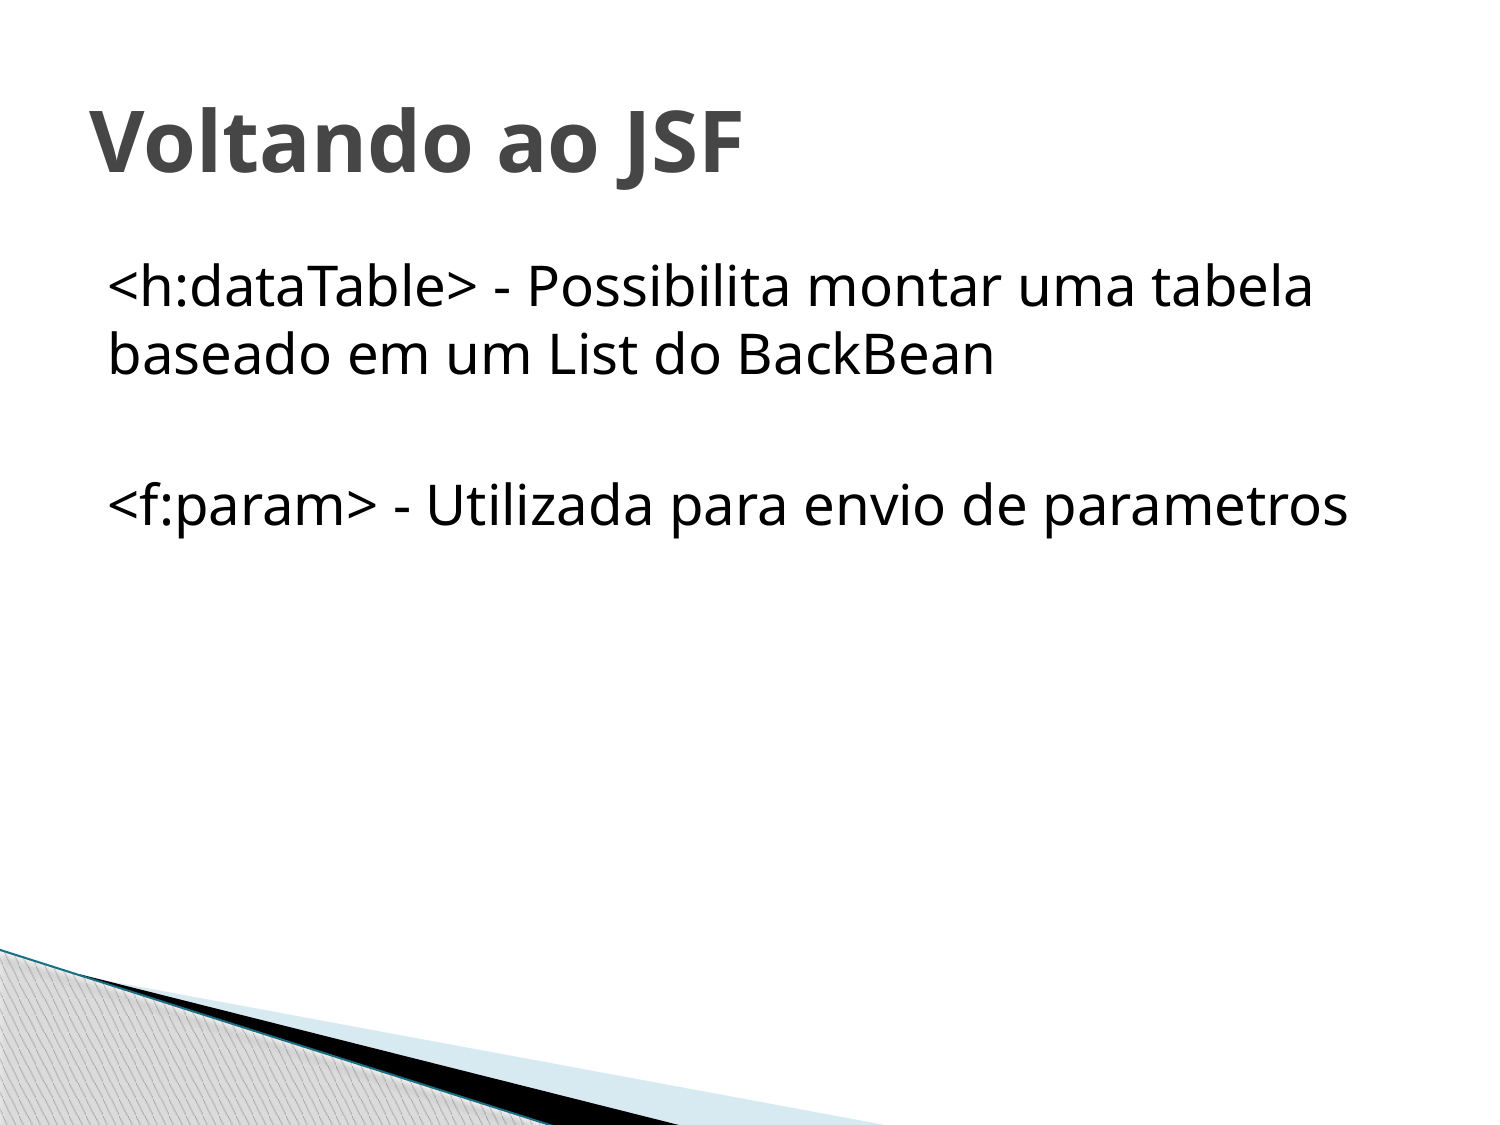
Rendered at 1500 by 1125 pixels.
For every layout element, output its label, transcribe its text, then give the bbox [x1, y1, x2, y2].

list <h:dataTable> - Possibilita montar uma tabela baseado em um List do BackBean <f:param> - Utilizada para envio de parametros [75, 243, 1425, 986]
title Voltando ao JSF [75, 45, 1425, 233]
